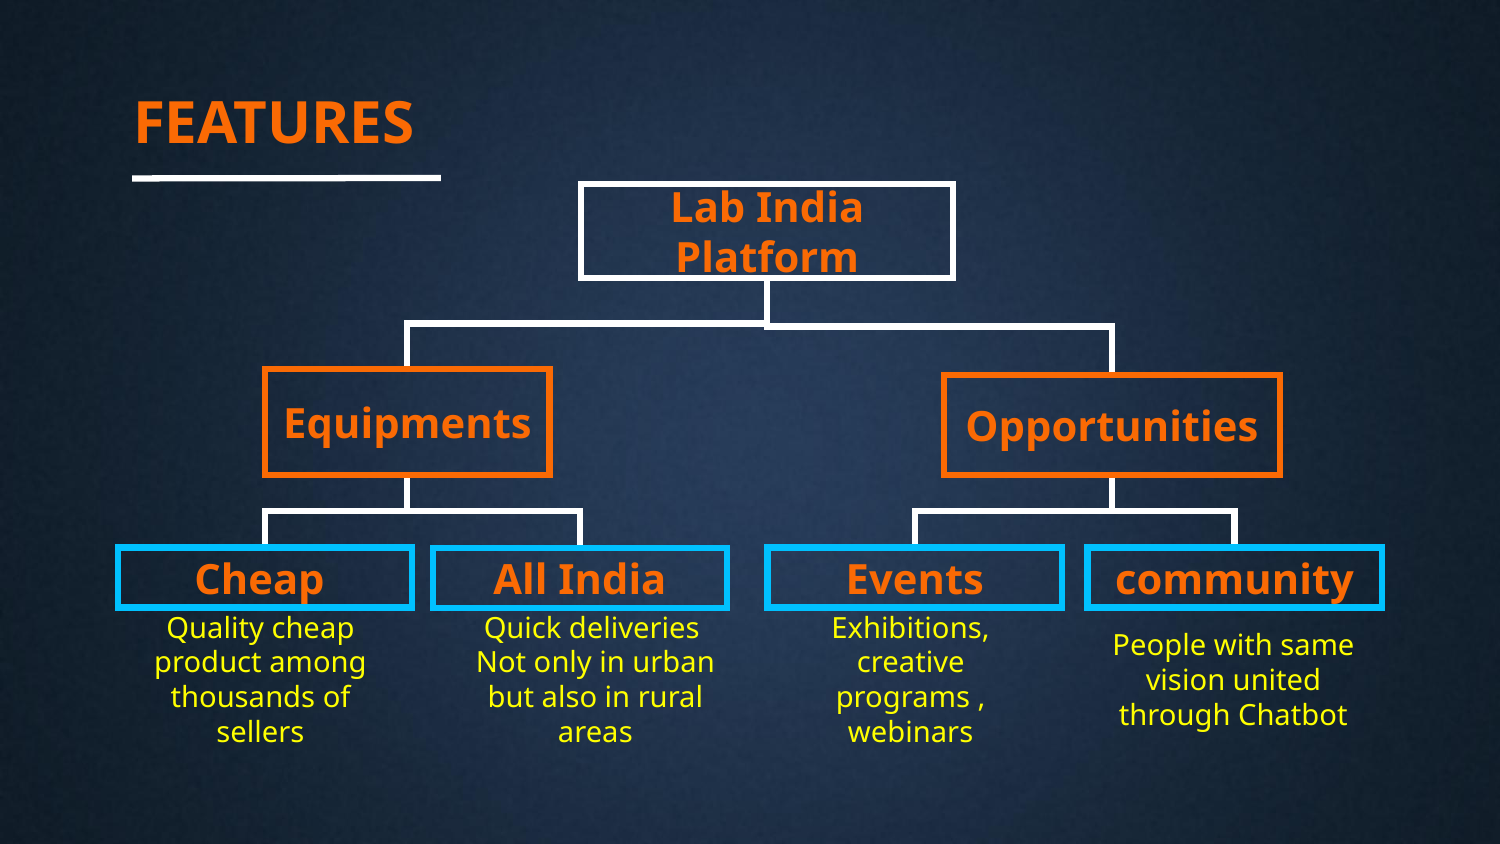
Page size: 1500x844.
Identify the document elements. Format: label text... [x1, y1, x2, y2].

text_box Opportunities [993, 375, 1281, 475]
text_box Quality cheap product among thousands of sellers [113, 643, 408, 750]
text_box Events [1056, 547, 1062, 608]
picture [0, 0, 1500, 844]
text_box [541, 143, 633, 504]
text_box All India [433, 547, 727, 608]
text_box Exhibitions, creative programs , webinars [763, 625, 1058, 732]
text_box Quick deliveries Not only in urban but also in rural areas [440, 625, 750, 732]
text_box People with same vision united through Chatbot [1086, 625, 1381, 732]
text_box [456, 424, 531, 598]
text_box Equipments [265, 368, 536, 475]
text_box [890, 154, 989, 500]
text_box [1136, 449, 1210, 573]
text_box Events [767, 547, 971, 608]
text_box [299, 439, 373, 583]
text_box Lab India Platform [636, 184, 885, 279]
text_box Cheap [118, 547, 412, 608]
title FEATURES [118, 72, 1382, 167]
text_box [976, 412, 1050, 611]
text_box community [1087, 547, 1382, 608]
